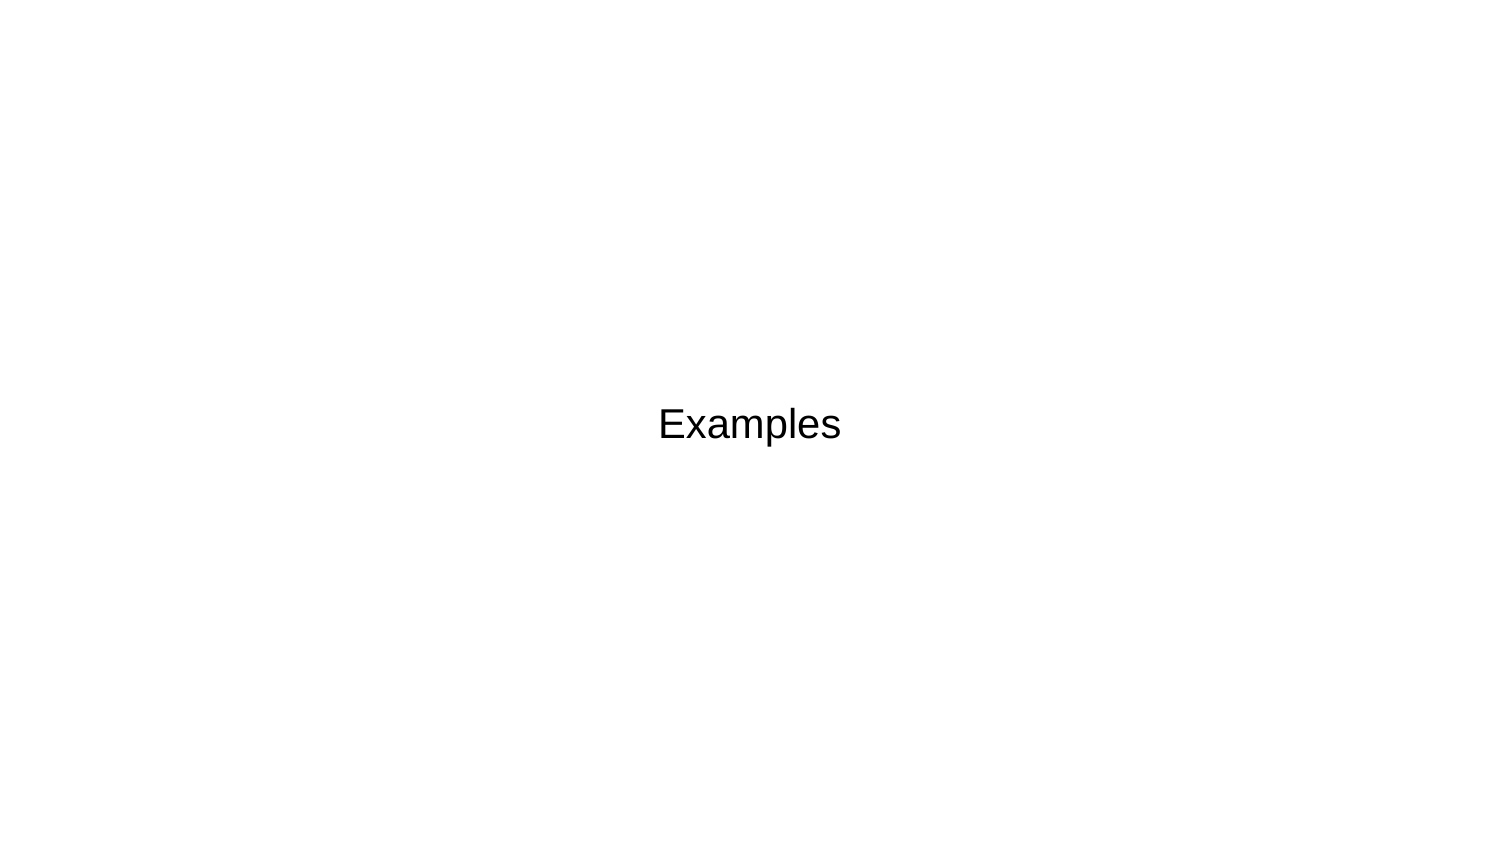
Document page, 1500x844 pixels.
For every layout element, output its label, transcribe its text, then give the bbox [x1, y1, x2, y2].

title Examples [51, 352, 1449, 491]
